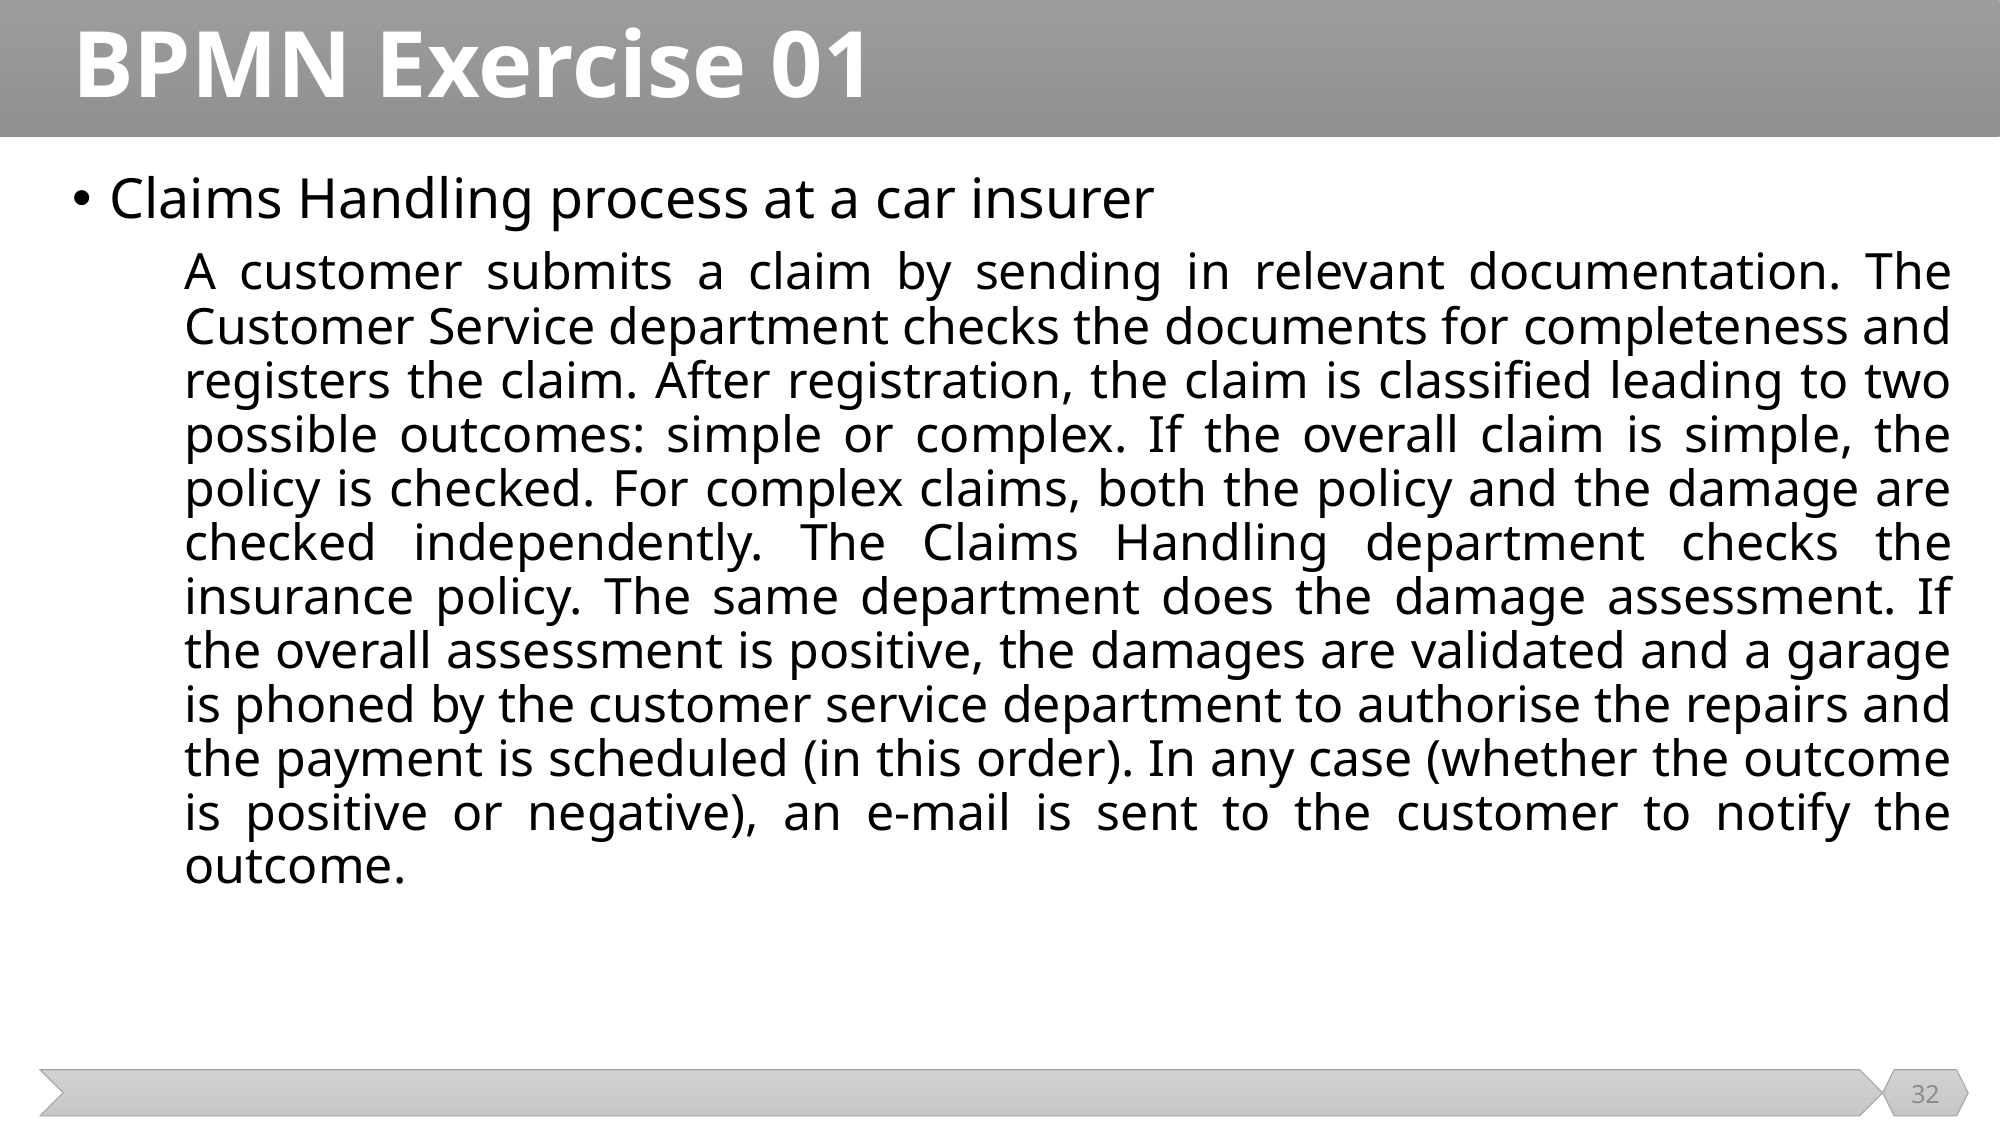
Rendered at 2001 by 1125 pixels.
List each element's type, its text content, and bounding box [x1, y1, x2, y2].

title BPMN Exercise 01 [56, 0, 1969, 137]
list Claims Handling process at a car insurer A customer submits a claim by sending in relevant documentation. The Customer Service department checks the documents for completeness and registers the claim. After registration, the claim is classified leading to two possible outcomes: simple or complex. If the overall claim is simple, the policy is checked. For complex claims, both the policy and the damage are checked independently. The Claims Handling department checks the insurance policy. The same department does the damage assessment. If the overall assessment is positive, the damages are validated and a garage is phoned by the customer service department to authorise the repairs and the payment is scheduled (in this order). In any case (whether the outcome is positive or negative), an e-mail is sent to the customer to notify the outcome. [56, 163, 1969, 1061]
slide_number 32 [1882, 1065, 1969, 1125]
